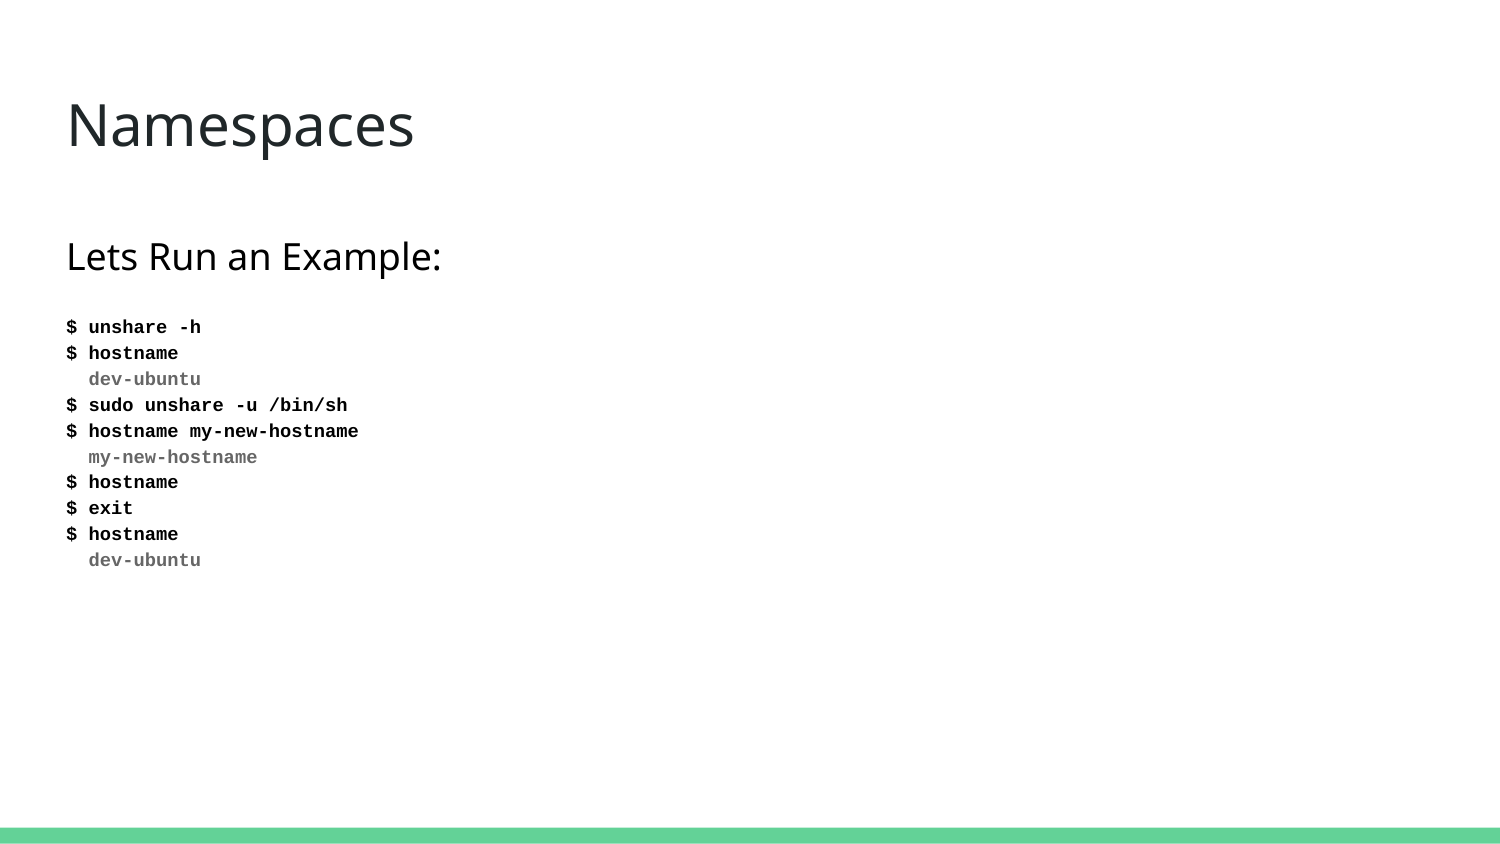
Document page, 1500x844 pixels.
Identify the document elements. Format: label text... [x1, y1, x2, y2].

list Lets Run an Example: $ unshare -h $ hostname dev-ubuntu $ sudo unshare -u /bin/sh $ hostname my-new-hostname my-new-hostname $ hostname $ exit $ hostname dev-ubuntu [51, 189, 1449, 750]
title Namespaces [51, 72, 1449, 167]
